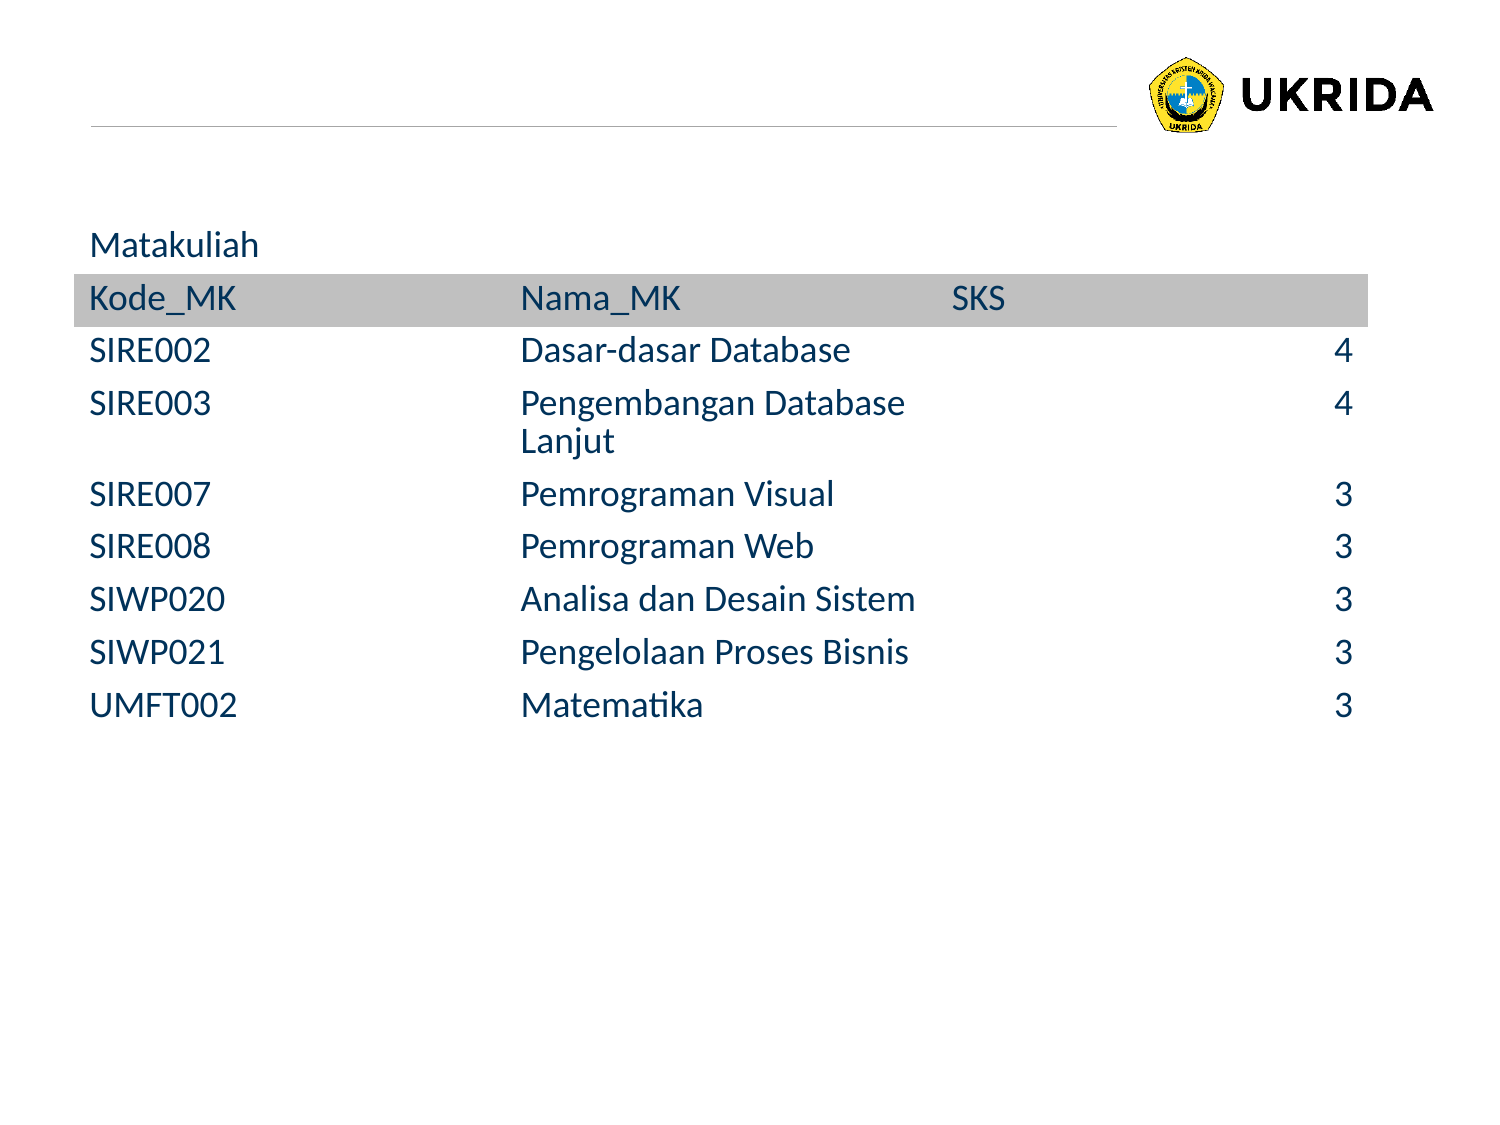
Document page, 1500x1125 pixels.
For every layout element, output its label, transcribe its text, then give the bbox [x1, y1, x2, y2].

table_cell Pemrograman Web [506, 523, 937, 576]
table_header Matakuliah [74, 222, 1368, 274]
table_cell 4 [937, 327, 1368, 380]
table_cell Pengelolaan Proses Bisnis [506, 629, 937, 682]
table_cell Dasar-dasar Database [506, 327, 937, 380]
table_cell SIRE003 [74, 380, 506, 470]
table_cell SIWP021 [74, 629, 506, 682]
table_cell 3 [937, 523, 1368, 576]
table_cell Matematika [506, 682, 937, 734]
table_cell 3 [937, 470, 1368, 523]
table_cell UMFT002 [74, 682, 506, 734]
table_cell SIRE008 [74, 523, 506, 576]
table_cell 3 [937, 576, 1368, 629]
table_cell 3 [937, 682, 1368, 734]
table_cell SIRE007 [74, 470, 506, 523]
table_cell SKS [937, 274, 1368, 327]
table_cell 3 [937, 629, 1368, 682]
table_cell SIRE002 [74, 327, 506, 380]
table_cell Nama_MK [506, 274, 937, 327]
table_cell Pengembangan Database Lanjut [506, 380, 937, 470]
table_cell Pemrograman Visual [506, 470, 937, 523]
table_cell Kode_MK [74, 274, 506, 327]
table_cell Analisa dan Desain Sistem [506, 576, 937, 629]
table_cell 4 [937, 380, 1368, 470]
table_cell SIWP020 [74, 576, 506, 629]
picture [1148, 56, 1434, 133]
